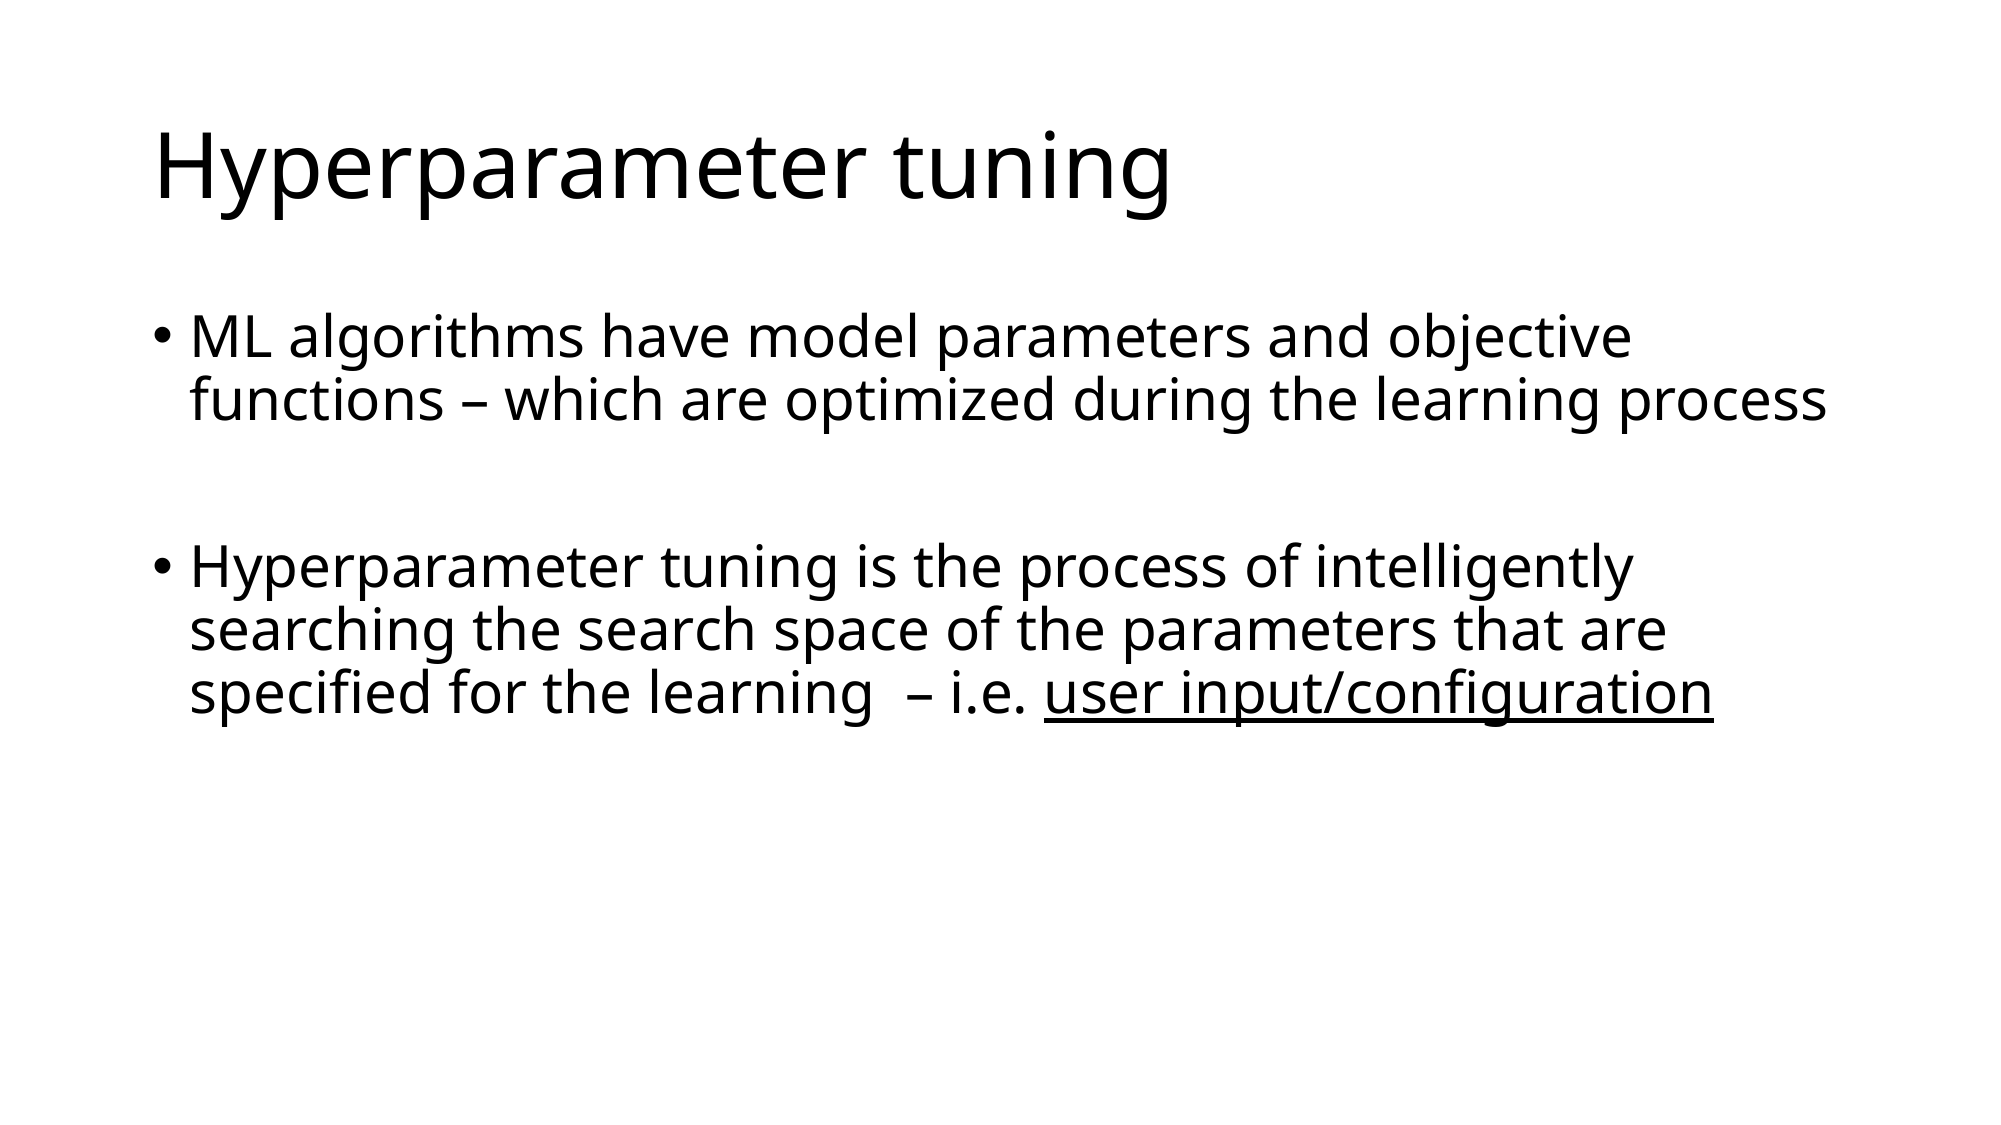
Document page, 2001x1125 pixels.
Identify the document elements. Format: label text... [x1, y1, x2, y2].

title Hyperparameter tuning [137, 59, 1863, 278]
list ML algorithms have model parameters and objective functions – which are optimized during the learning process Hyperparameter tuning is the process of intelligently searching the search space of the parameters that are specified for the learning – i.e. user input/configuration [137, 299, 1863, 1014]
